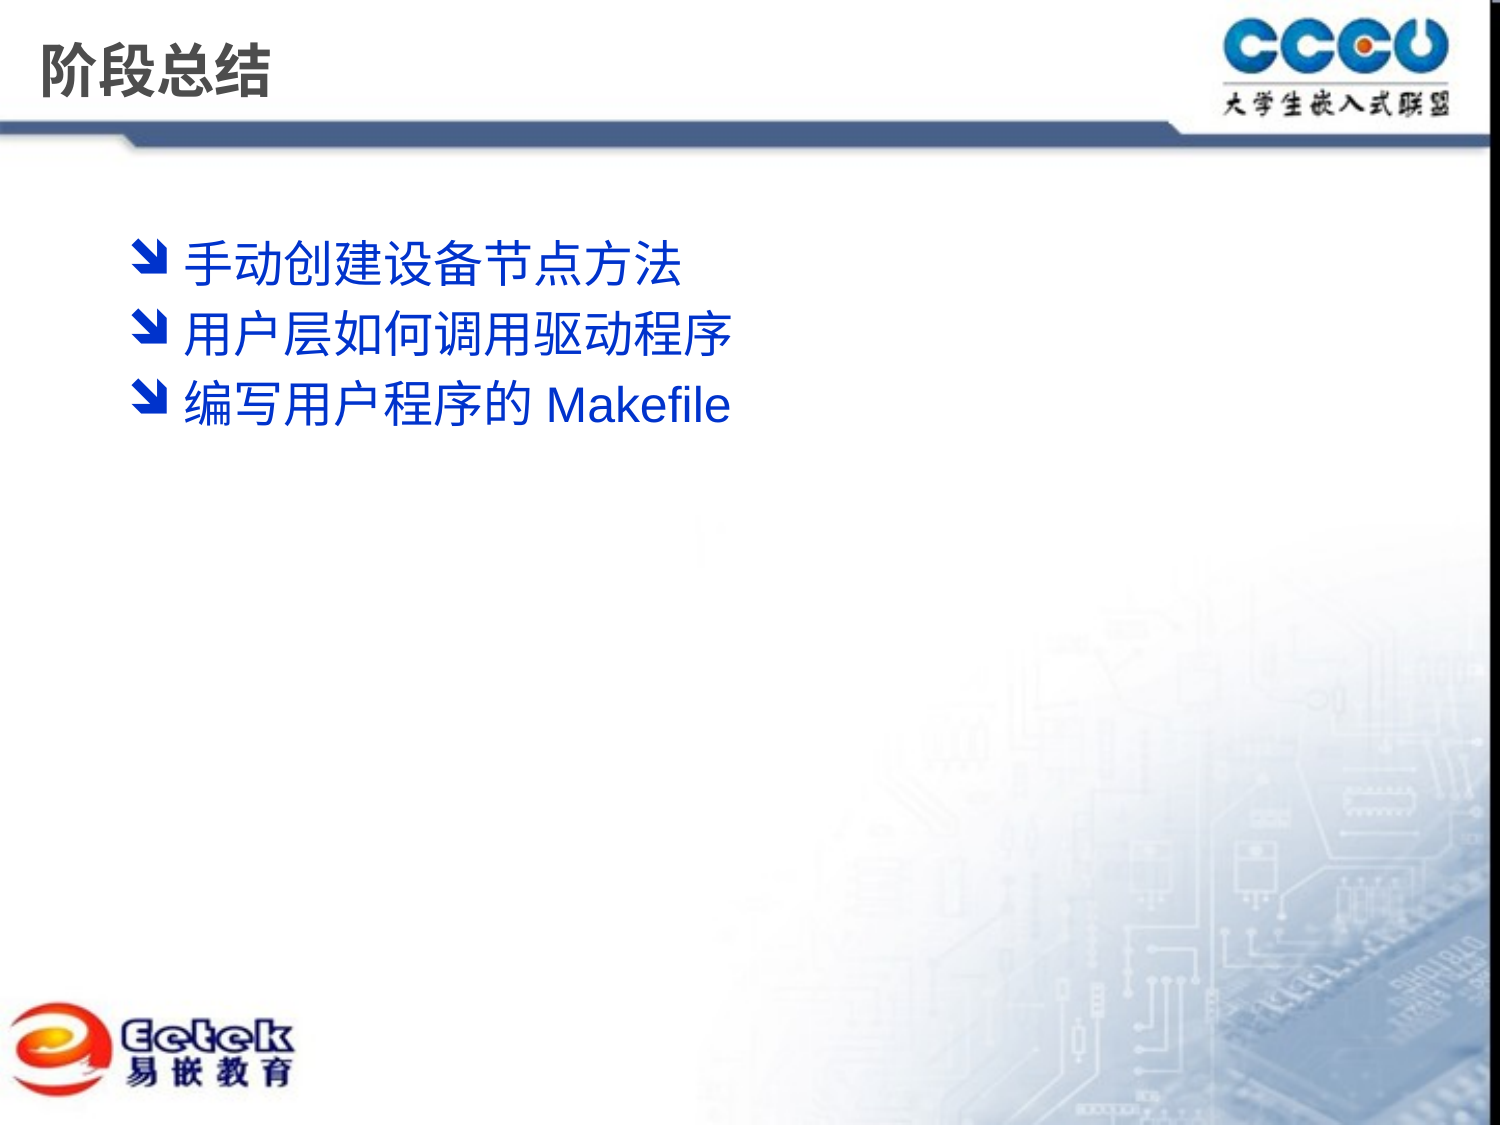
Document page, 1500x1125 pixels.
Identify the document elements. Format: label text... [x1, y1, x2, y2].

title 阶段总结 [24, 0, 1151, 138]
list 手动创建设备节点方法 用户层如何调用驱动程序 编写用户程序的Makefile [111, 224, 1388, 1001]
text_box [135, 964, 538, 1106]
picture [0, 0, 1500, 1125]
